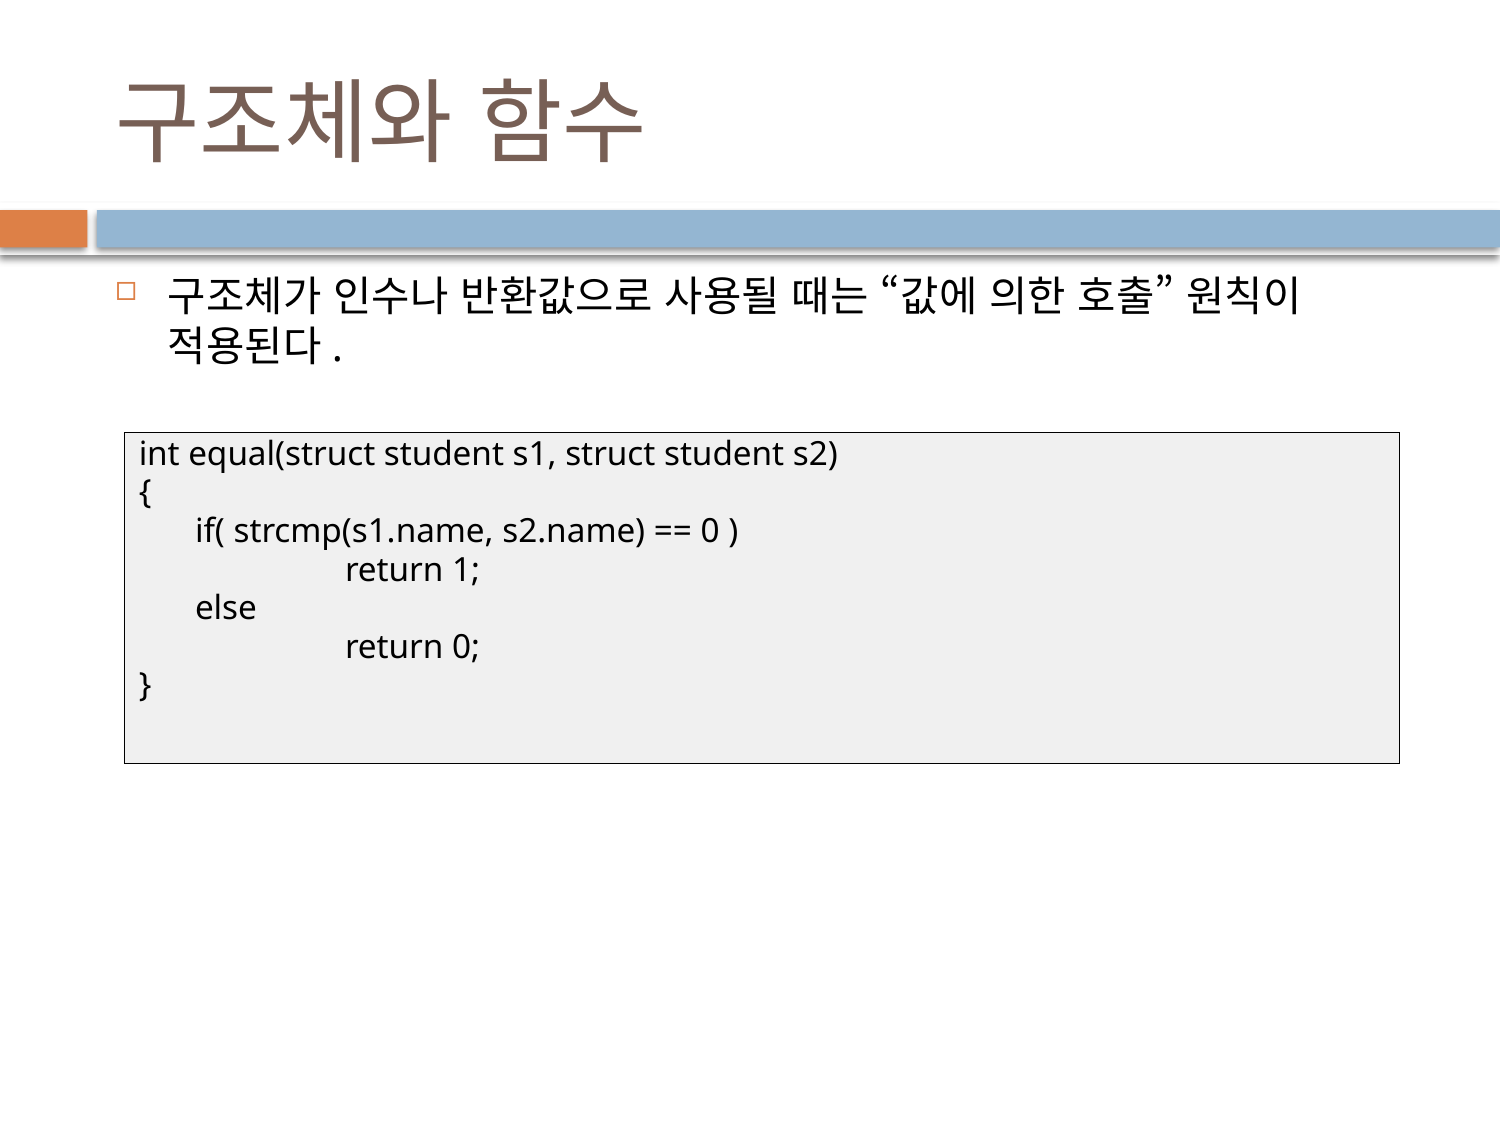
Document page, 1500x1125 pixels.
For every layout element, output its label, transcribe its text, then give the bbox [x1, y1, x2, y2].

title 구조체와 함수 [100, 37, 1438, 200]
list 구조체가 인수나 반환값으로 사용될 때는 “값에 의한 호출” 원칙이 적용된다. [100, 262, 1438, 1000]
text_box int equal(struct student s1, struct student s2) { if( strcmp(s1.name, s2.name) == 0 ) return 1; else return 0; } [123, 432, 1400, 764]
